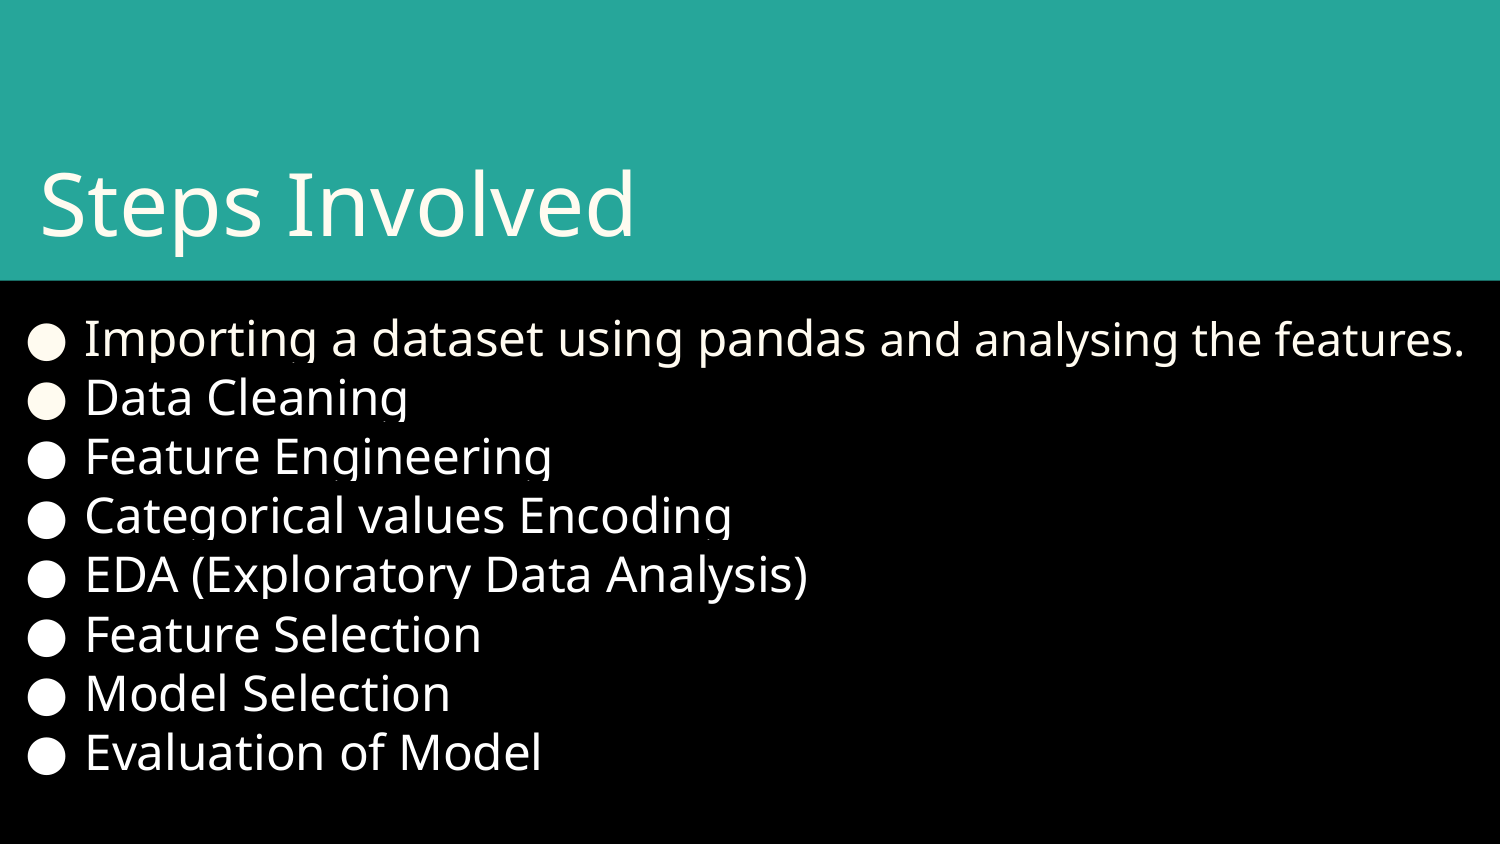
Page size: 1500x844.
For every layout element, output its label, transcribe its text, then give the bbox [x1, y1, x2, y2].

subtitle Importing a dataset using pandas and analysing the features. Data Cleaning Feature Engineering Categorical values Encoding EDA (Exploratory Data Analysis) Feature Selection Model Selection Evaluation of Model [0, 291, 1500, 844]
title Steps Involved [24, 18, 1357, 269]
